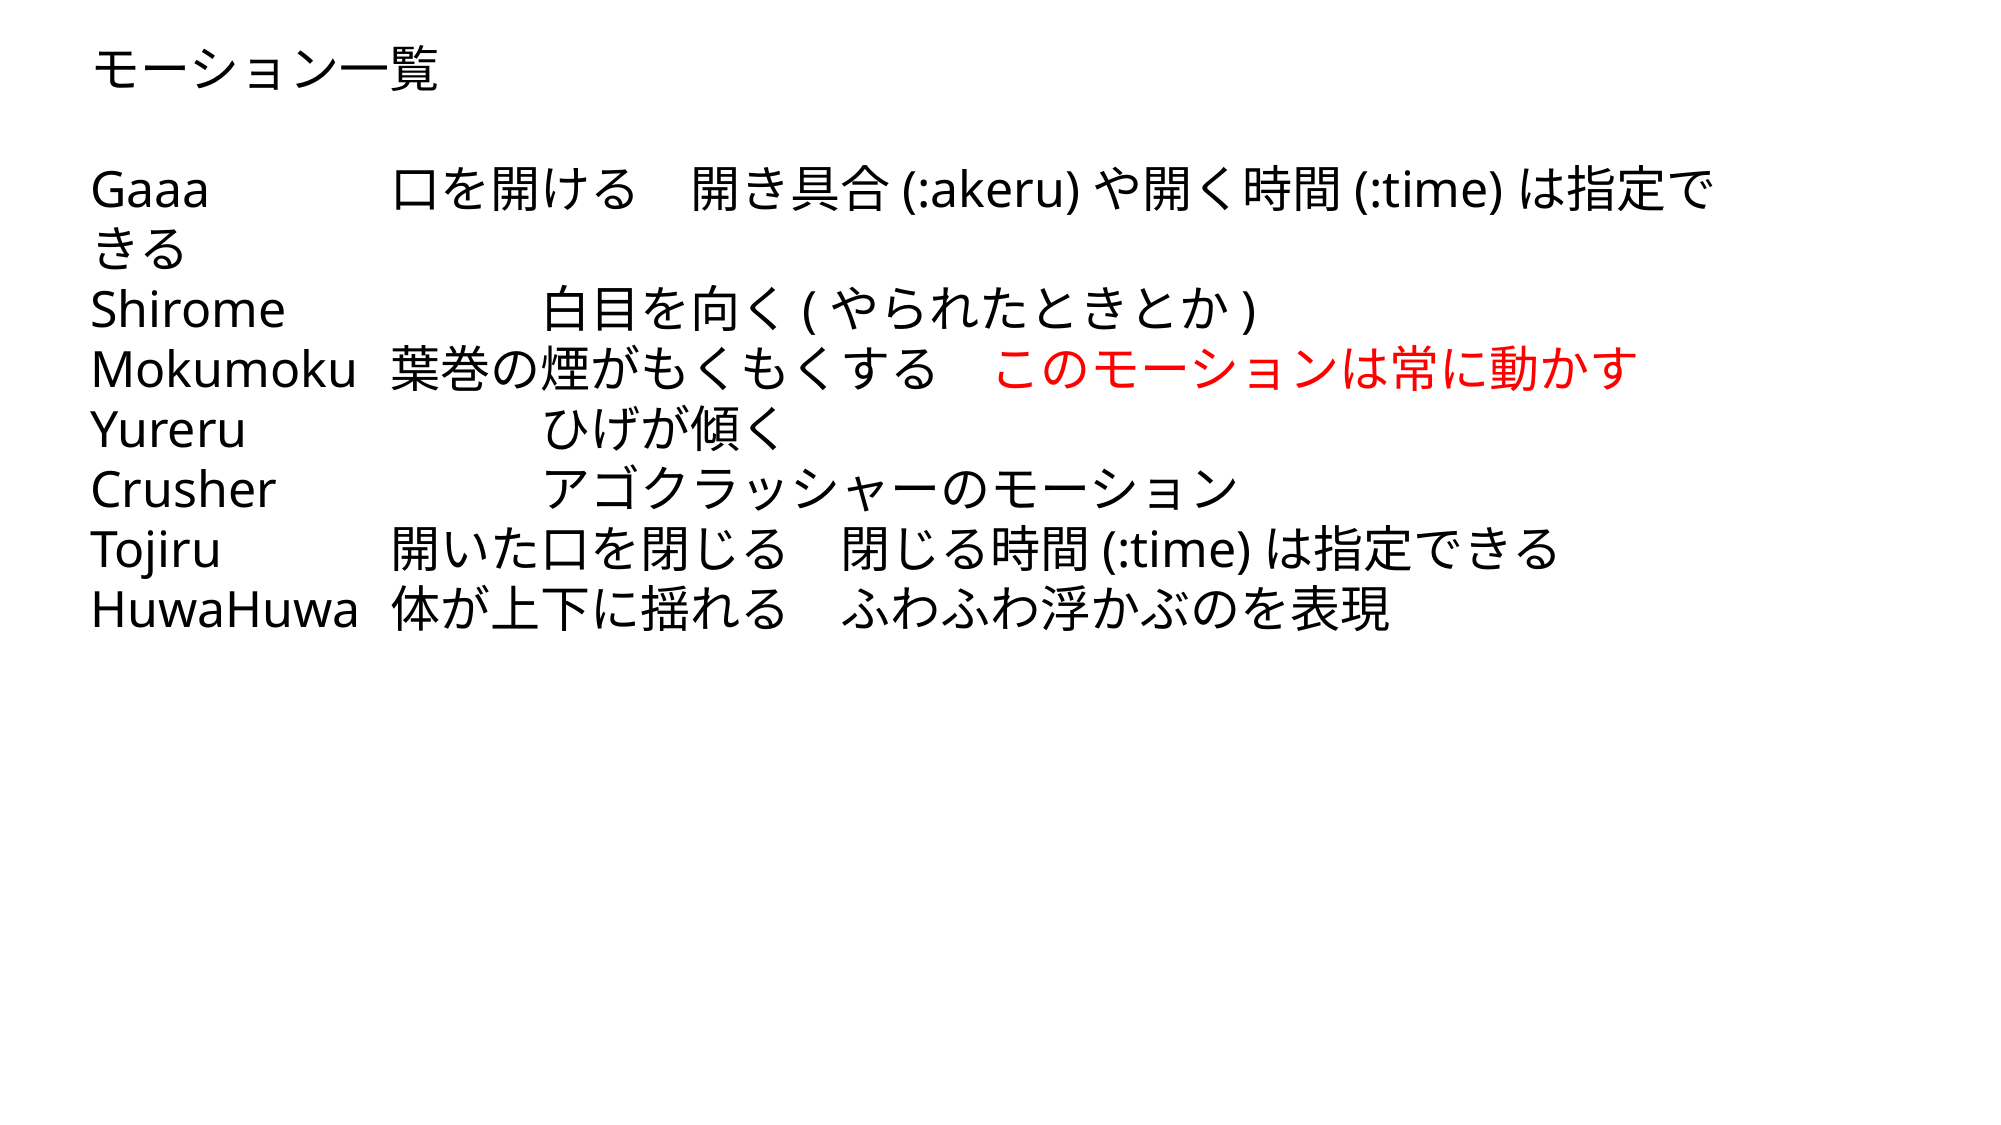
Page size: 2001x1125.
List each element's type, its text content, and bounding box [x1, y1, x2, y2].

text_box モーション一覧 Gaaa 口を開ける 開き具合(:akeru)や開く時間(:time)は指定できる Shirome 白目を向く(やられたときとか) Mokumoku 葉巻の煙がもくもくする このモーションは常に動かす Yureru ひげが傾く Crusher アゴクラッシャーのモーション Tojiru 開いた口を閉じる 閉じる時間(:time)は指定できる HuwaHuwa 体が上下に揺れる ふわふわ浮かぶのを表現 [75, 29, 1762, 645]
